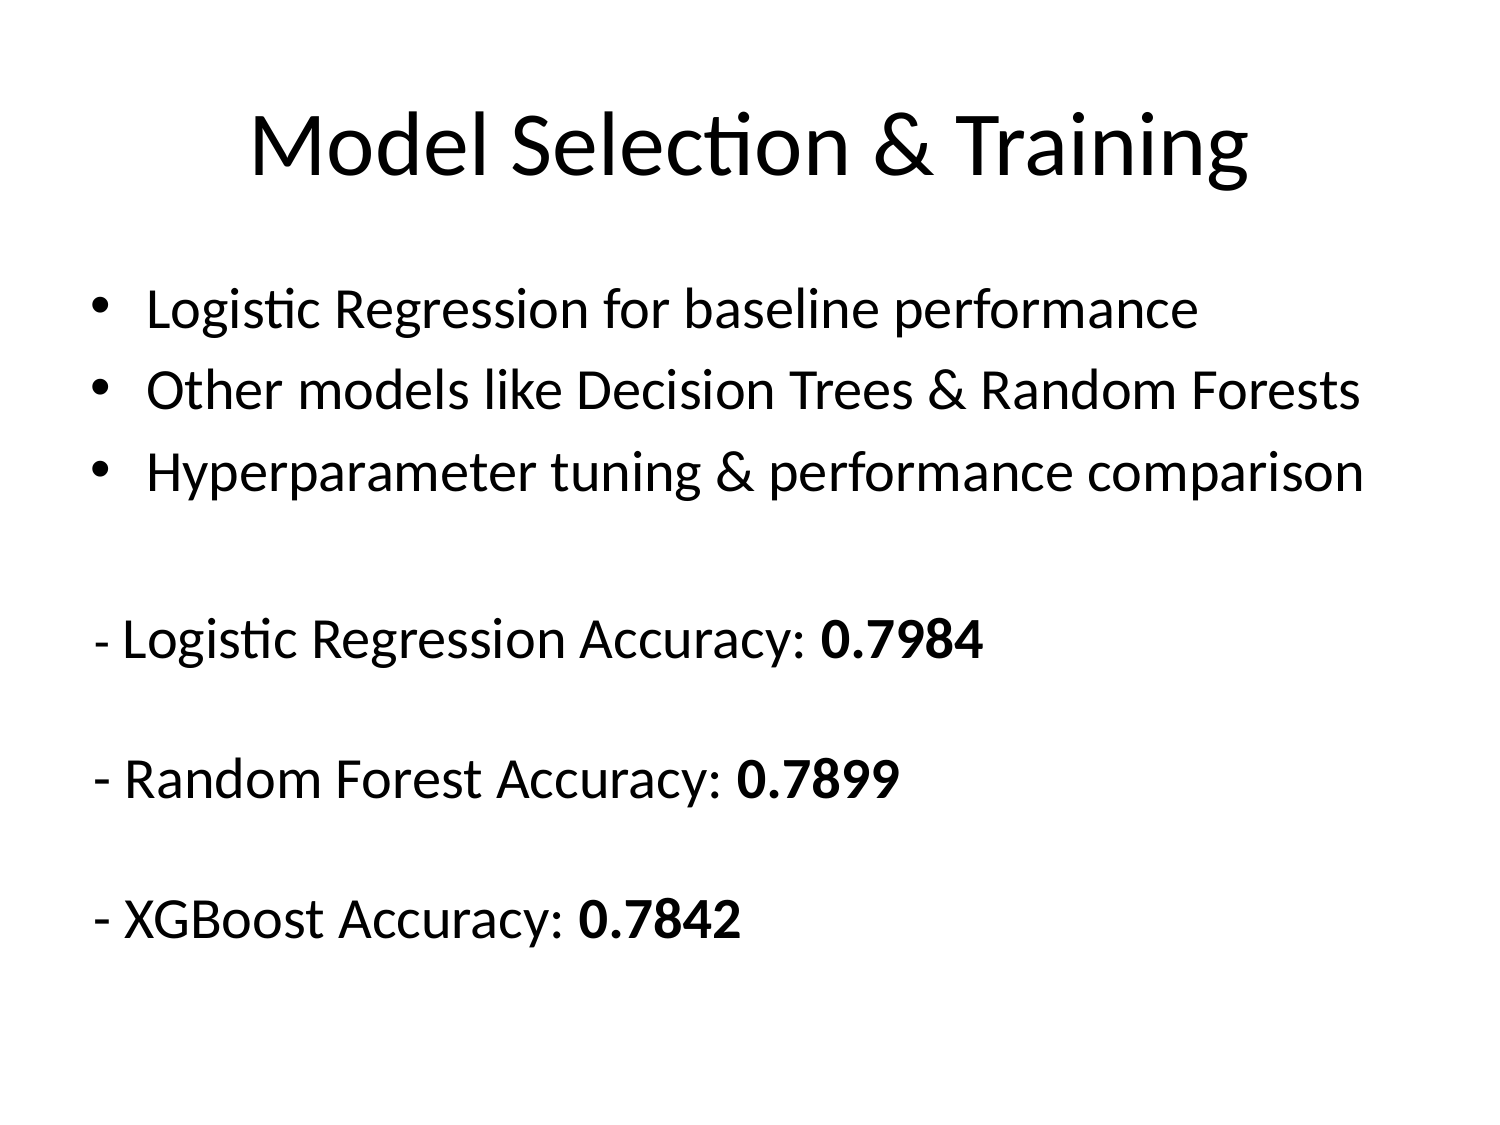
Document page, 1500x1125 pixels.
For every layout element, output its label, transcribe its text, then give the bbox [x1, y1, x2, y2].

list Logistic Regression for baseline performance Other models like Decision Trees & Random Forests Hyperparameter tuning & performance comparison [75, 262, 1425, 541]
text_box - Logistic Regression Accuracy: 0.7984 - Random Forest Accuracy: 0.7899 - XGBoost Accuracy: 0.7842 [93, 600, 1020, 951]
title Model Selection & Training [75, 45, 1425, 233]
